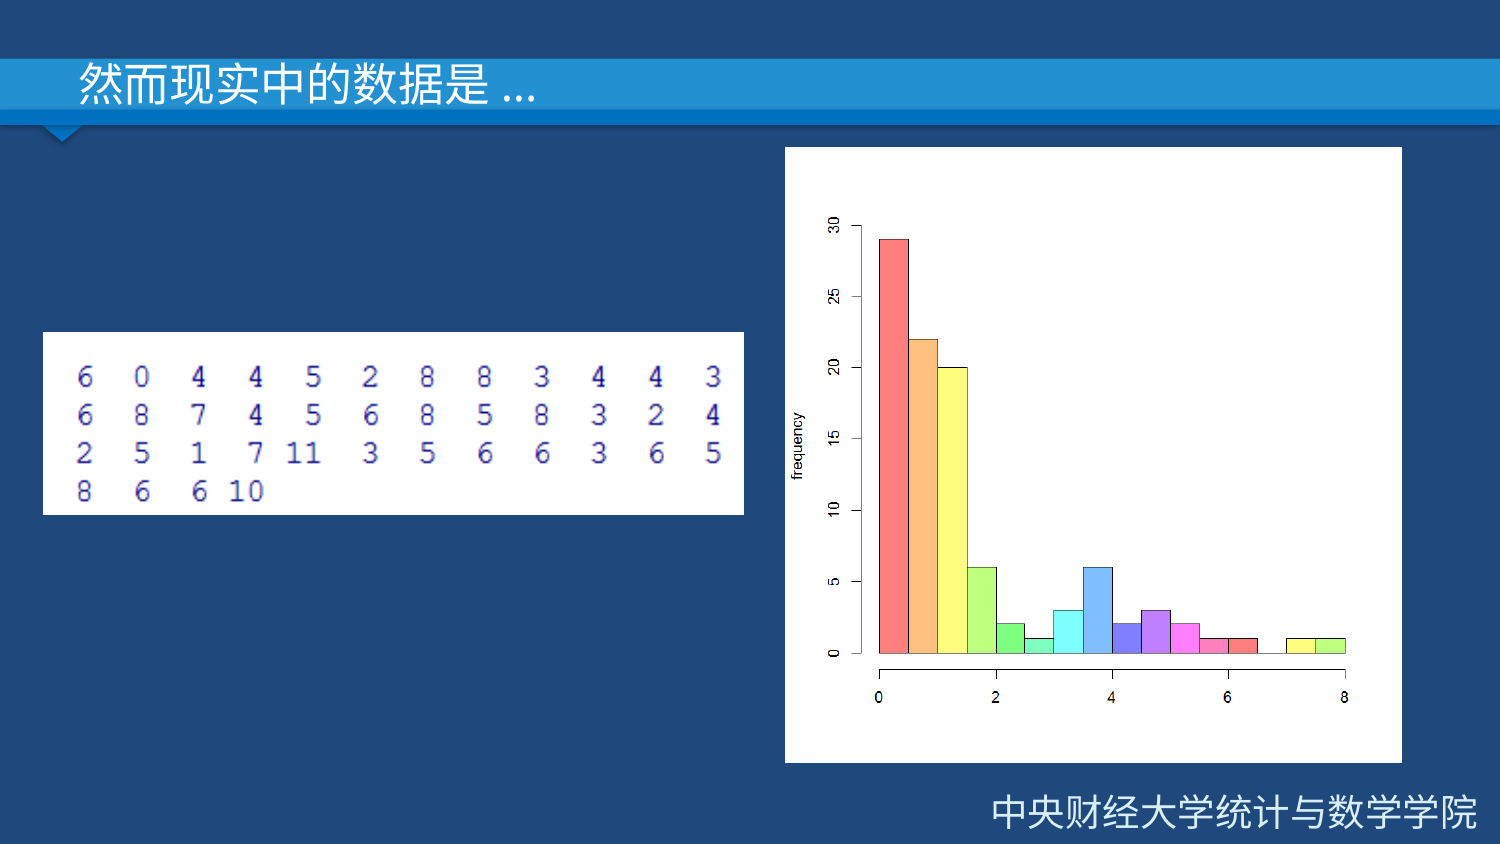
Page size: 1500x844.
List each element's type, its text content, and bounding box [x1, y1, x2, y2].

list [785, 147, 1402, 763]
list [42, 332, 744, 516]
title 然而现实中的数据是... [63, 54, 1414, 112]
